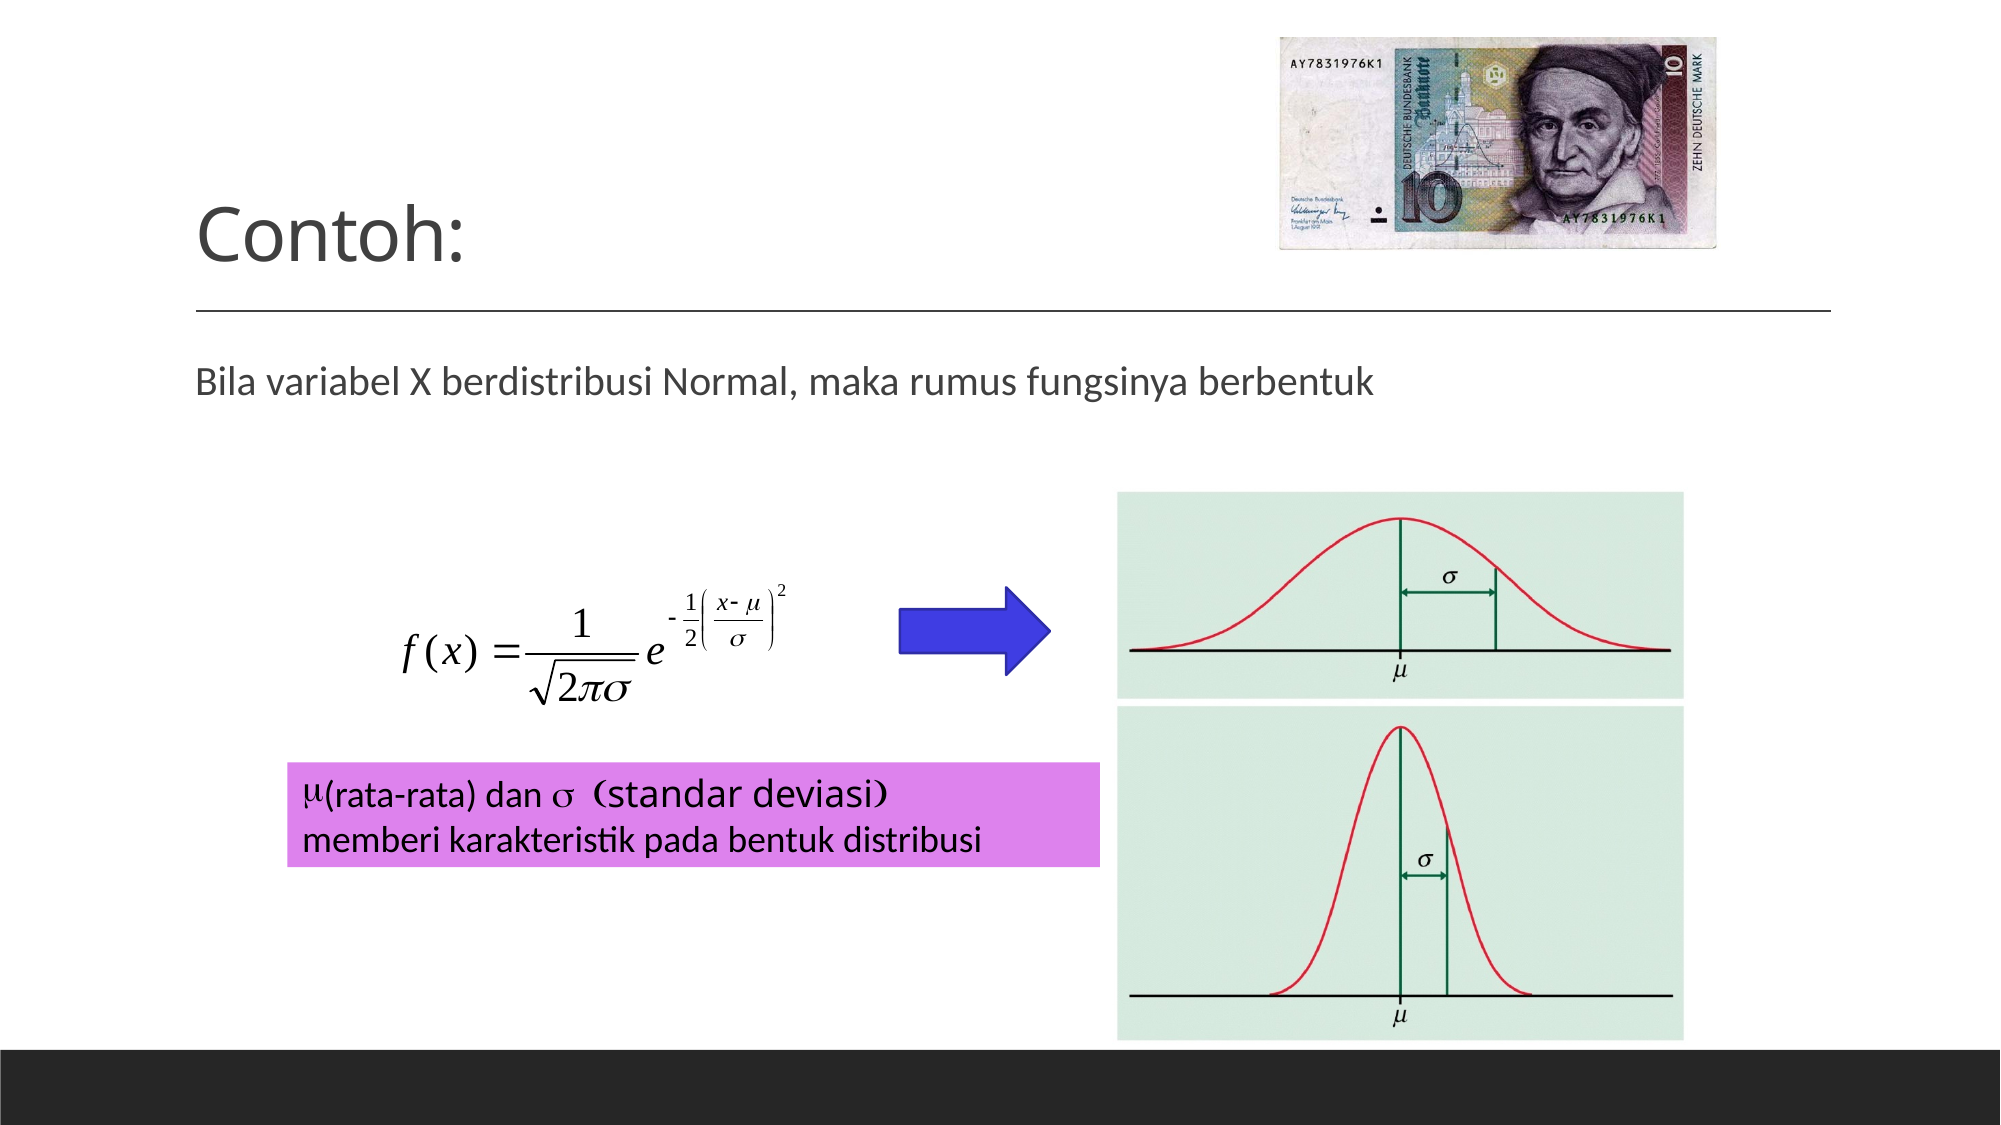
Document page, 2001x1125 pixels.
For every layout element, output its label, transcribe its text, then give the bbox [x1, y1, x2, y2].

text_box [898, 586, 1051, 677]
picture [1274, 36, 1722, 256]
list Bila variabel X berdistribusi Normal, maka rumus fungsinya berbentuk [180, 345, 1830, 963]
text_box (rata-rata) dan s (standar deviasi) memberi karakteristik pada bentuk distribusi [287, 762, 1100, 868]
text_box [386, 574, 797, 716]
picture [1111, 486, 1688, 1045]
title Contoh: [180, 47, 1830, 285]
